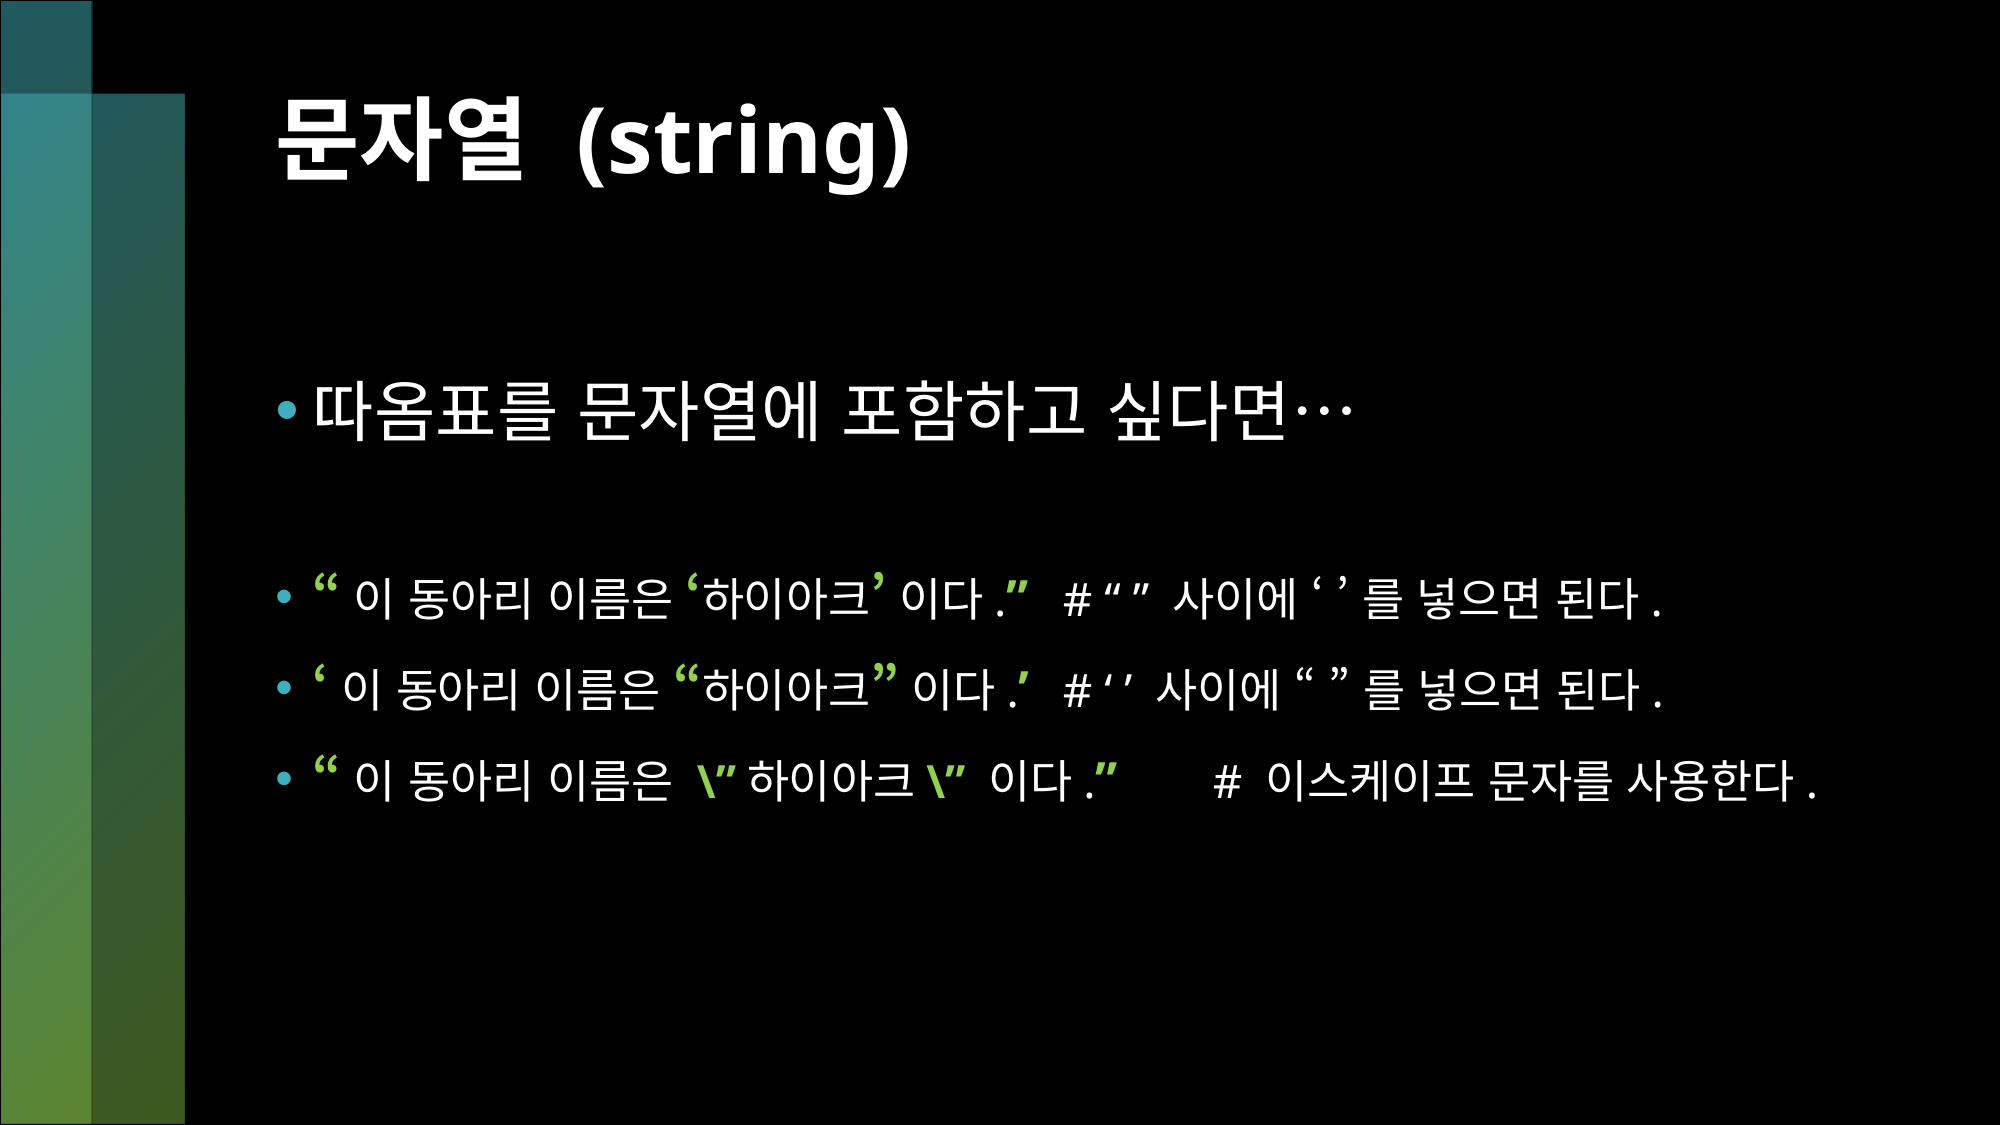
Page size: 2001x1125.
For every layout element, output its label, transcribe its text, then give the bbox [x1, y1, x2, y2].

list 따옴표를 문자열에 포함하고 싶다면… “이 동아리 이름은 ‘하이아크’ 이다.” # “ ” 사이에 ‘ ’ 를 넣으면 된다. ‘이 동아리 이름은 “하이아크” 이다.’ # ‘ ’ 사이에 “ ” 를 넣으면 된다. “이 동아리 이름은 \”하이아크\” 이다.” # 이스케이프 문자를 사용한다. [260, 354, 1817, 999]
title 문자열 (string) [260, 74, 1817, 329]
